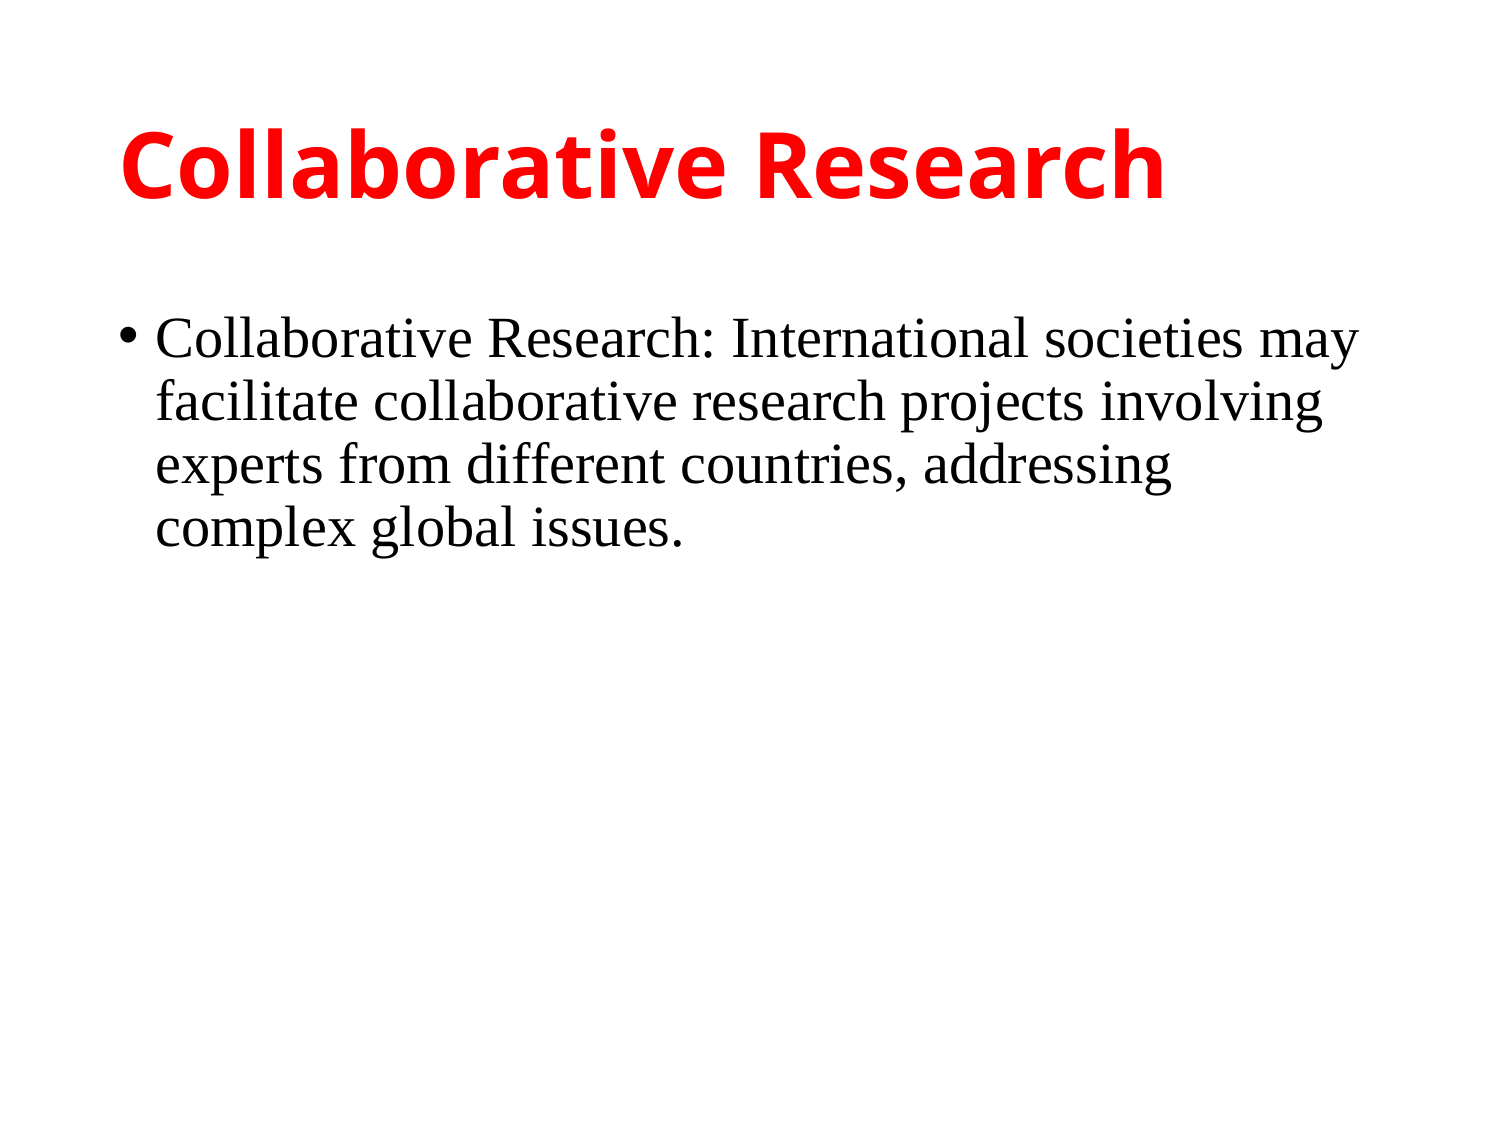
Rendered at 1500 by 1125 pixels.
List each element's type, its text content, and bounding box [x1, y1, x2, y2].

title Collaborative Research [103, 59, 1397, 278]
list Collaborative Research: International societies may facilitate collaborative research projects involving experts from different countries, addressing complex global issues. [103, 299, 1397, 1014]
